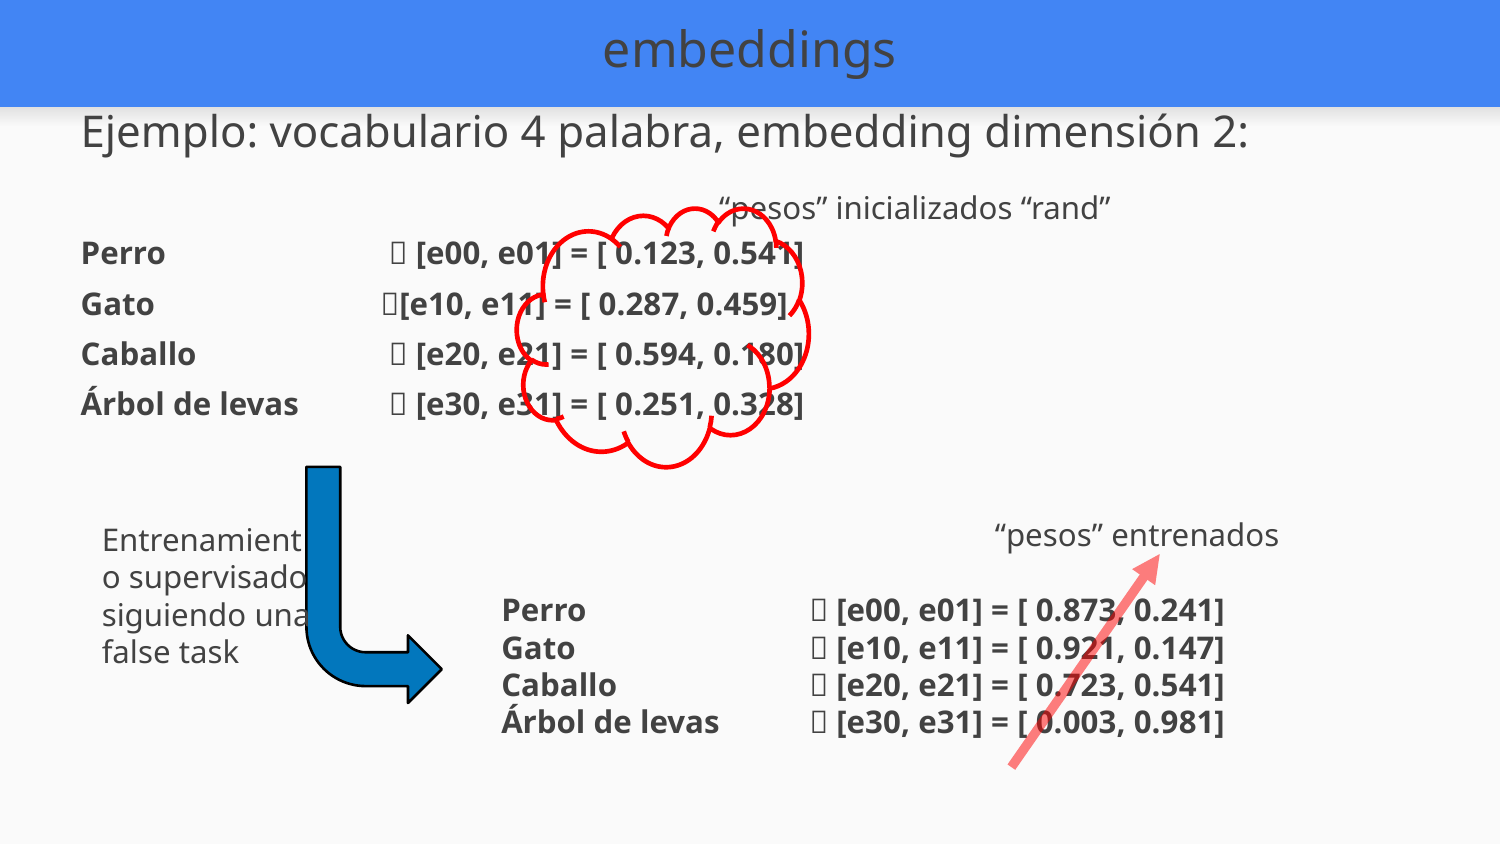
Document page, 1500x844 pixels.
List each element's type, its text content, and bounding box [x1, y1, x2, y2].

text_box “pesos” entrenados [983, 510, 1336, 559]
text_box Ejemplo: vocabulario 4 palabra, embedding dimensión 2: Perro  [e00, e01] = [ 0.123, 0.541] Gato [e10, e11] = [ 0.287, 0.459] Caballo  [e20, e21] = [ 0.594, 0.180] Árbol de levas  [e30, e31] = [ 0.251, 0.328] [69, 104, 1446, 387]
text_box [596, 457, 898, 504]
text_box [306, 466, 442, 703]
text_box embeddings [0, 0, 1500, 134]
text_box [34, 204, 289, 484]
text_box Perro  [e00, e01] = [ 0.873, 0.241] Gato  [e10, e11] = [ 0.921, 0.147] Caballo  [e20, e21] = [ 0.723, 0.541] Árbol de levas  [e30, e31] = [ 0.003, 0.981] [1164, 584, 1279, 746]
text_box Entrenamiento supervisado siguiendo una false task [90, 514, 330, 676]
text_box “pesos” inicializados “rand” [707, 183, 1139, 232]
text_box [516, 208, 809, 456]
text_box Perro  [e00, e01] = [ 0.873, 0.241] Gato  [e10, e11] = [ 0.921, 0.147] Caballo  [e20, e21] = [ 0.723, 0.541] Árbol de levas  [e30, e31] = [ 0.003, 0.981] [490, 584, 1005, 746]
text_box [1011, 553, 1160, 768]
